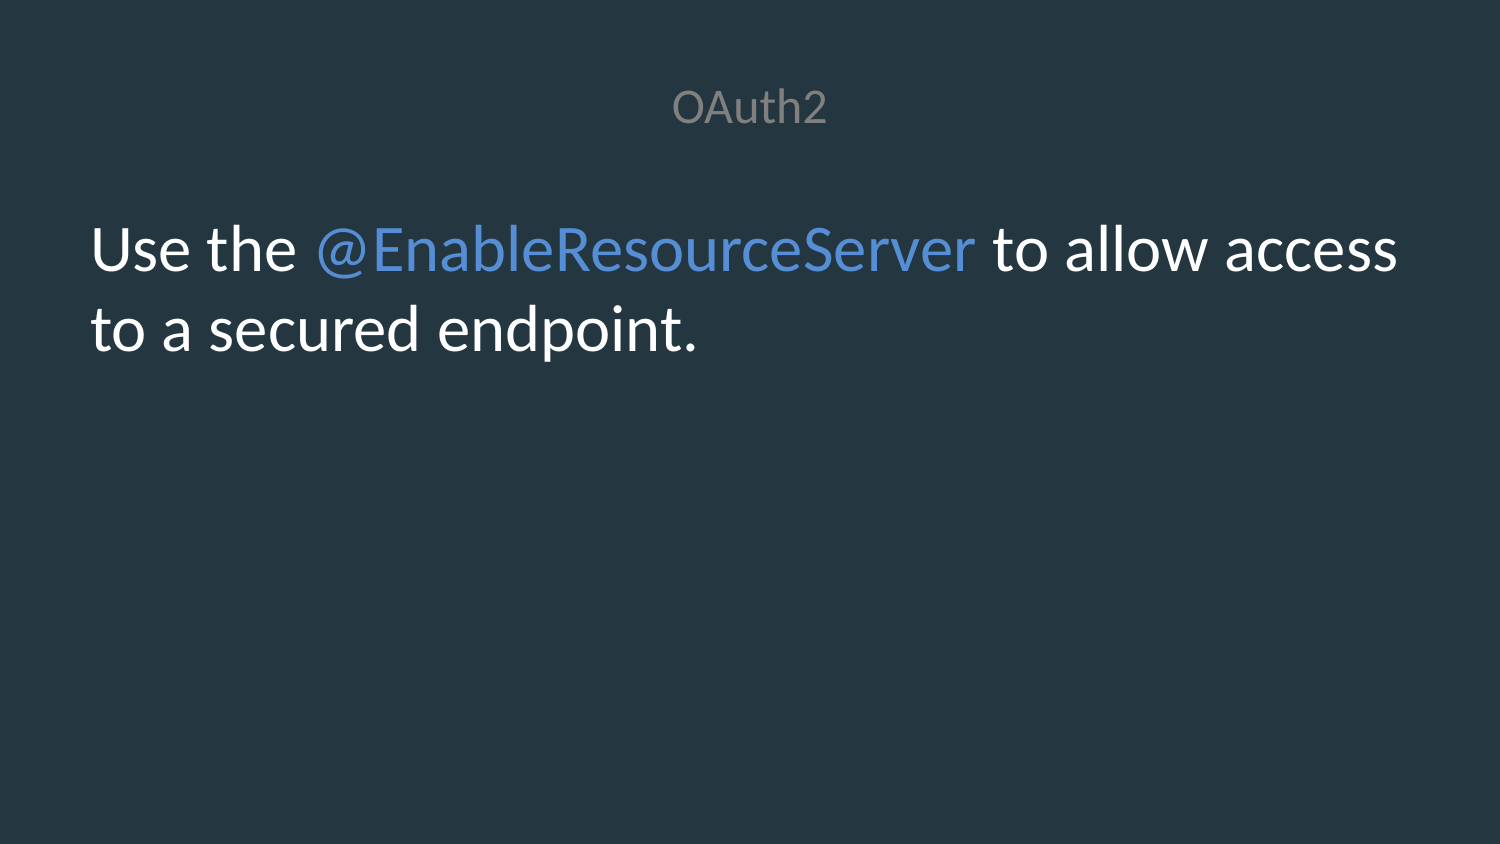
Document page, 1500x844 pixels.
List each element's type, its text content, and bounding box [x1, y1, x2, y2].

list Use the @EnableResourceServer to allow access to a secured endpoint. [75, 196, 1425, 754]
text_box OAuth2 [74, 32, 1425, 174]
